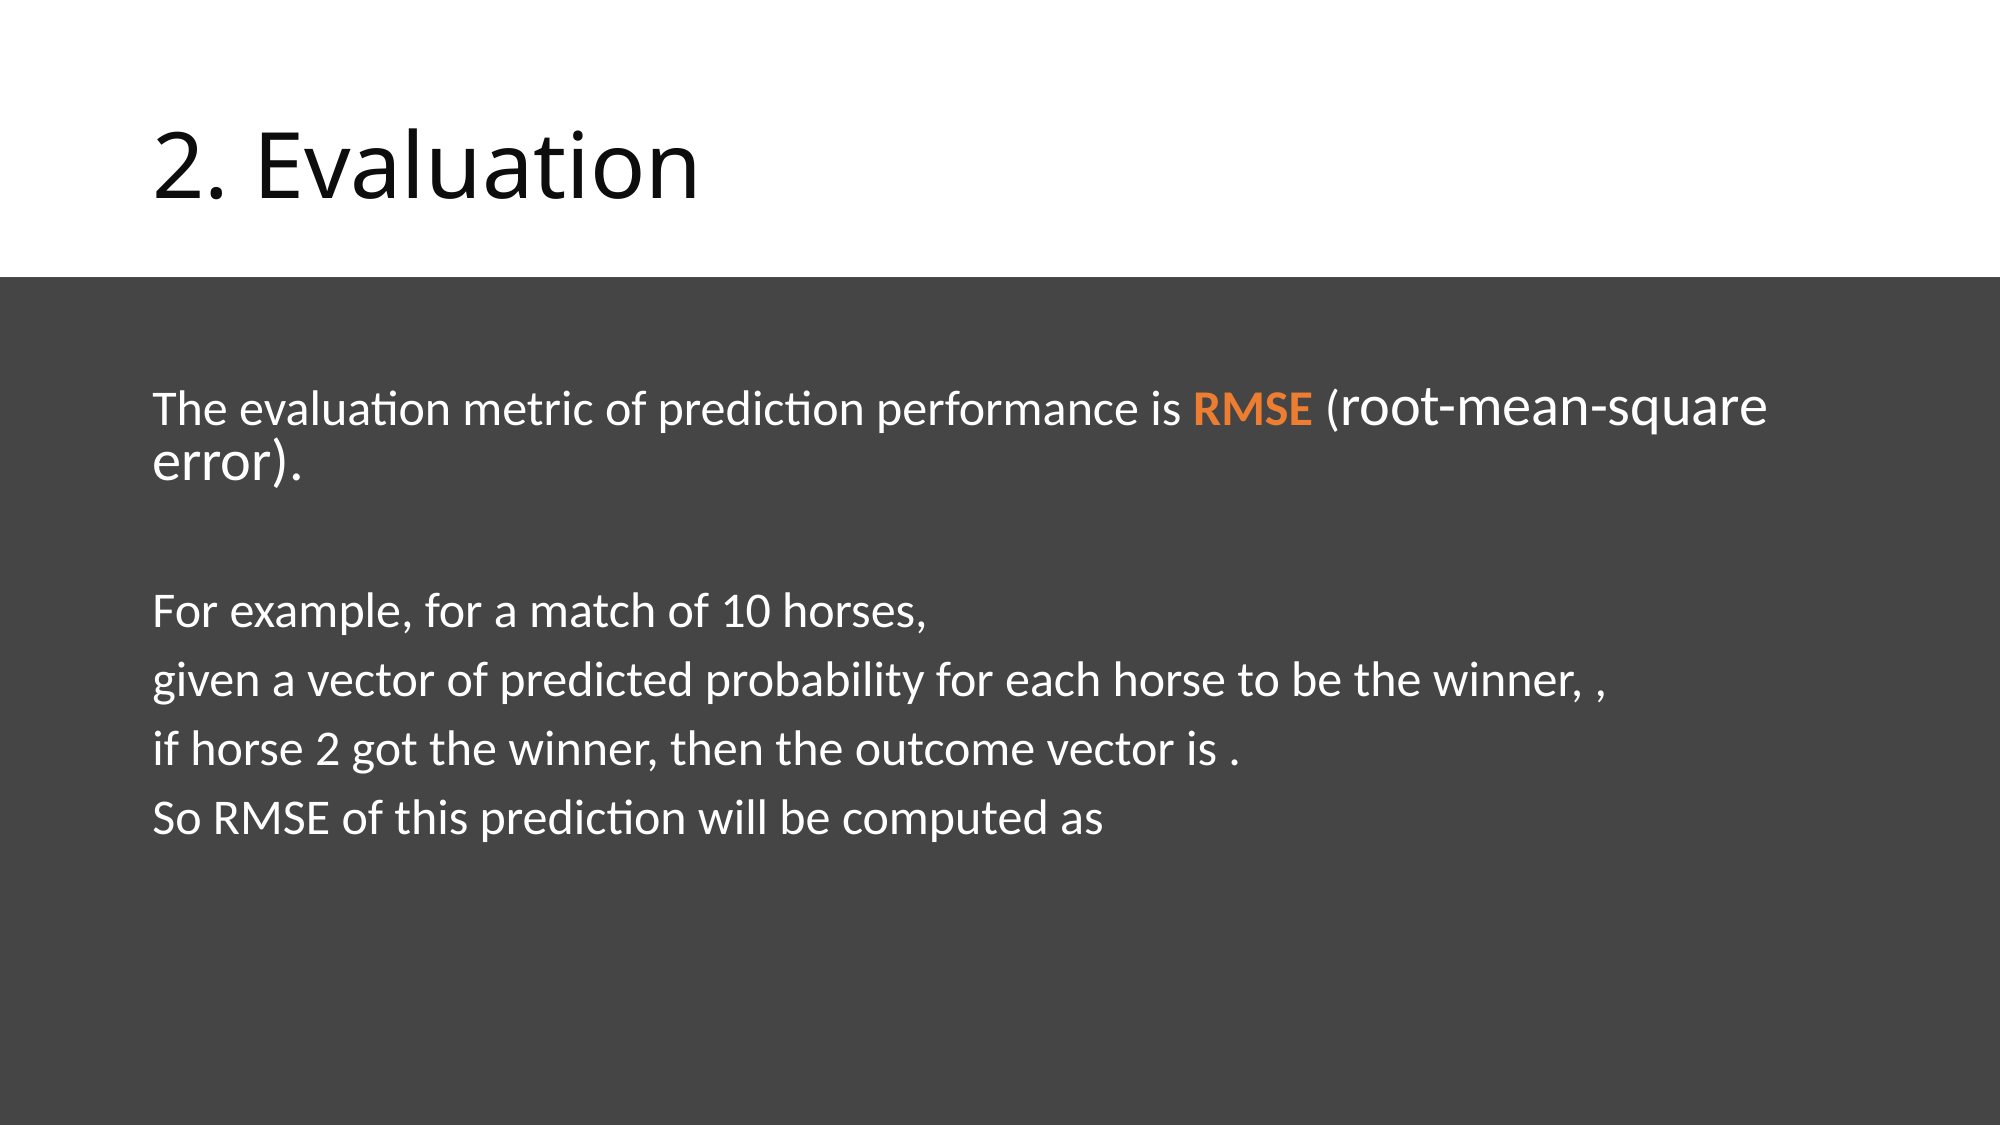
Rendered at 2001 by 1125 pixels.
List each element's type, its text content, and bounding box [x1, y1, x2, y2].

text_box [0, 0, 2000, 276]
title 2. Evaluation [137, 59, 1863, 278]
text_box [0, 276, 2000, 1125]
